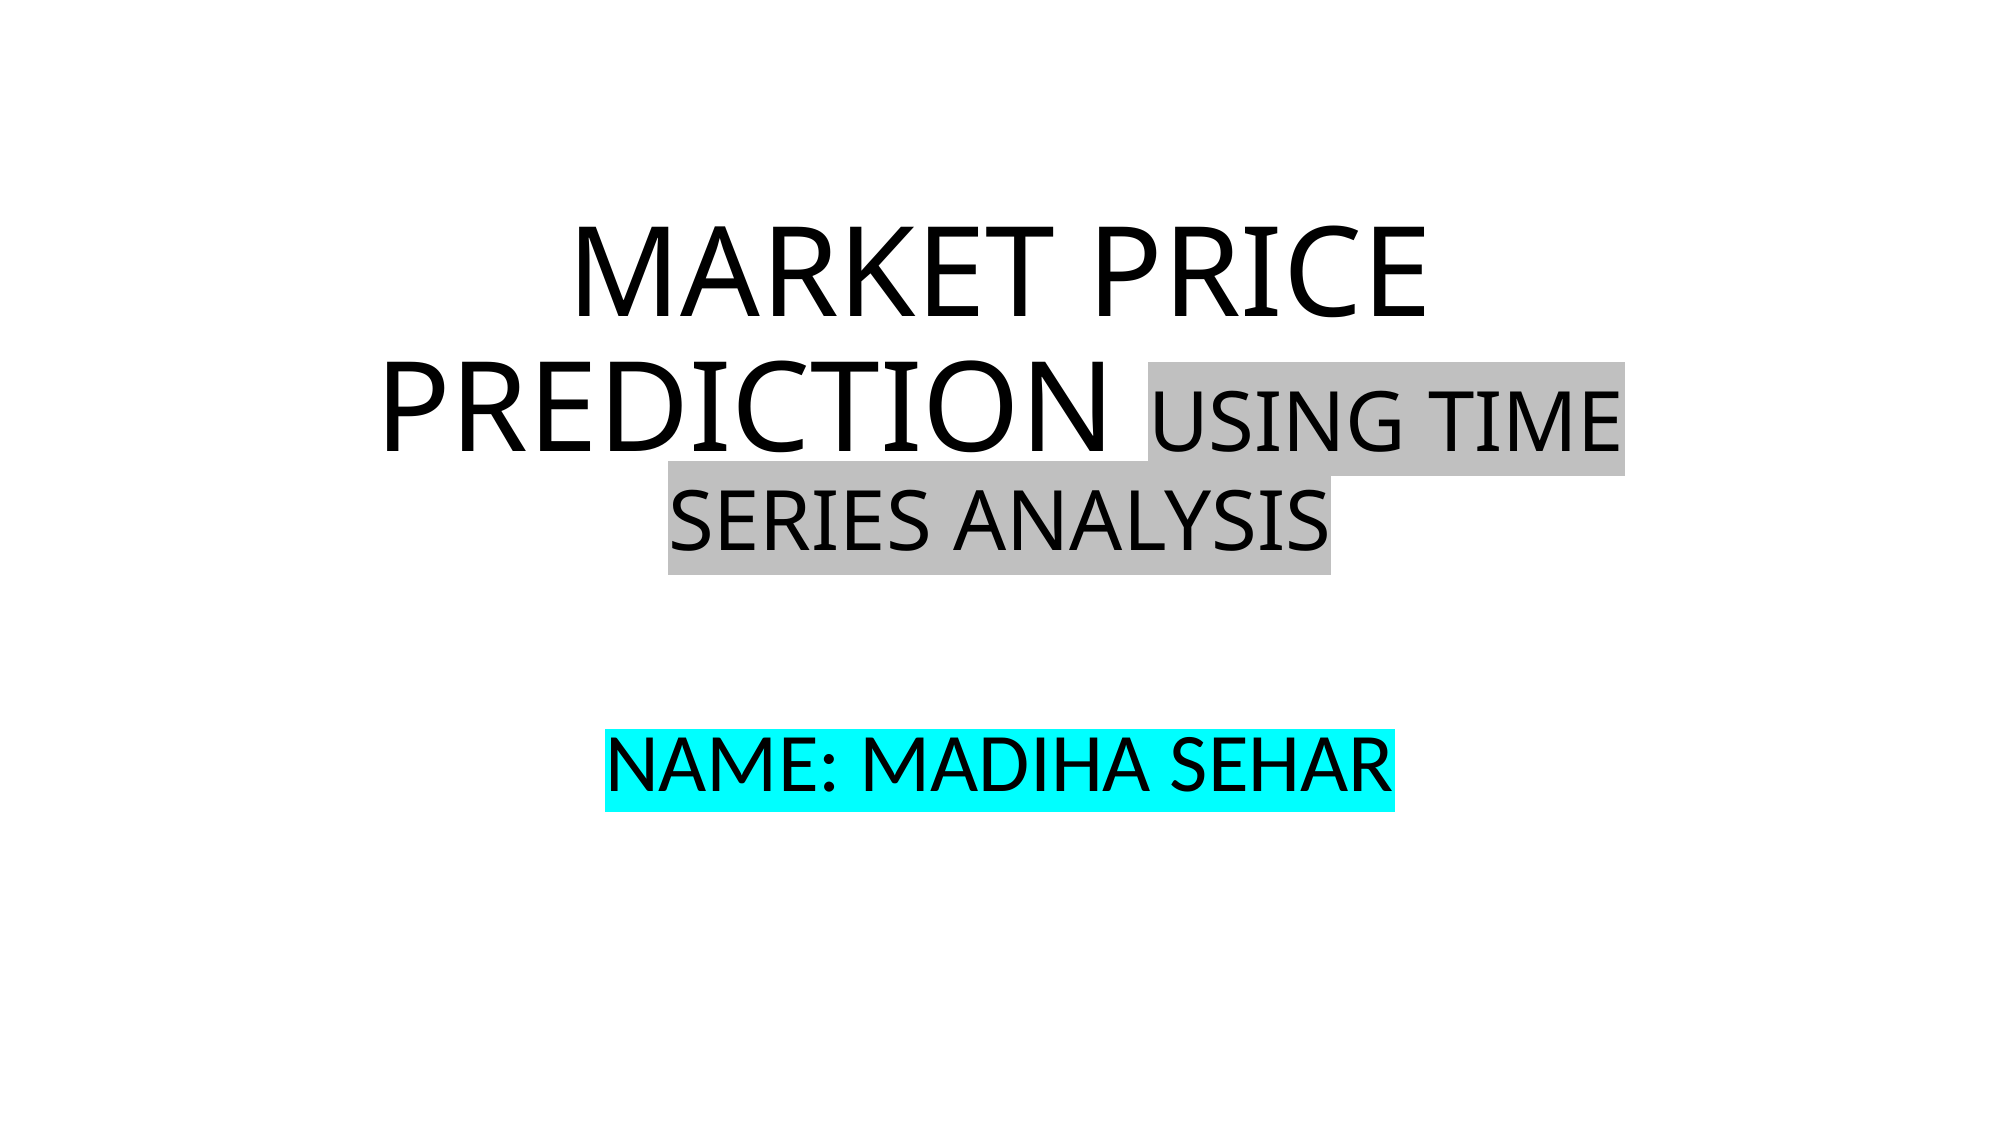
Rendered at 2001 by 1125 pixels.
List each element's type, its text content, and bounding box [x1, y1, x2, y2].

title MARKET PRICE PREDICTION USING TIME SERIES ANALYSIS [249, 184, 1750, 576]
subtitle NAME: MADIHA SEHAR [249, 590, 1750, 863]
